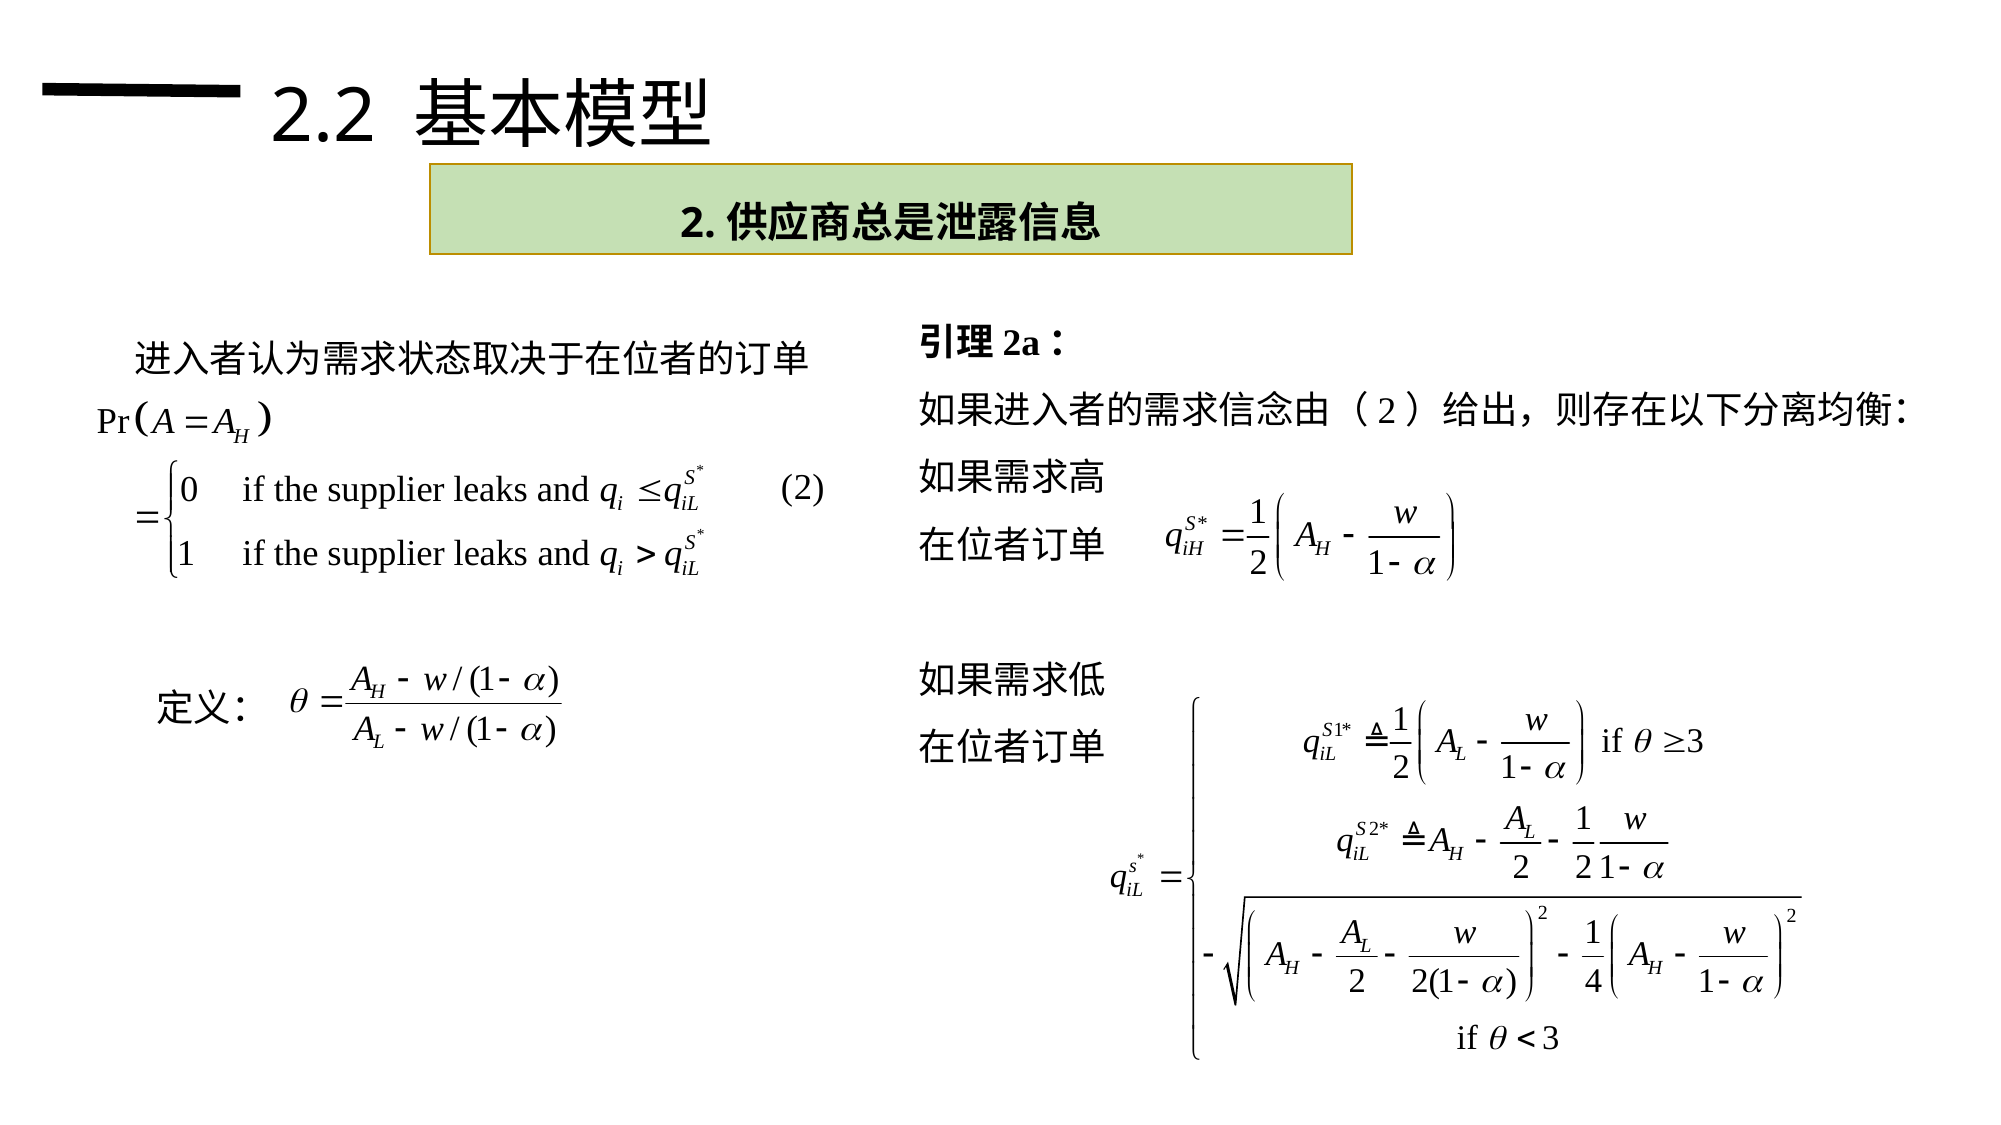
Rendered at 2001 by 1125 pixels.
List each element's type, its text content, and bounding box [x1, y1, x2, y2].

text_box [91, 396, 833, 586]
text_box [1104, 691, 1809, 1067]
text_box 进入者认为需求状态取决于在位者的订单 [120, 305, 903, 388]
text_box 引理2a： 如果进入者的需求信念由（2）给出，则存在以下分离均衡： 如果需求高 在位者订单 如果需求低 在位者订单 [903, 288, 1946, 776]
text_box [1159, 486, 1466, 589]
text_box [284, 656, 568, 757]
text_box 定义： [141, 676, 284, 736]
text_box 2.供应商总是泄露信息 [429, 163, 1353, 255]
text_box 2.2 基本模型 [255, 14, 983, 165]
